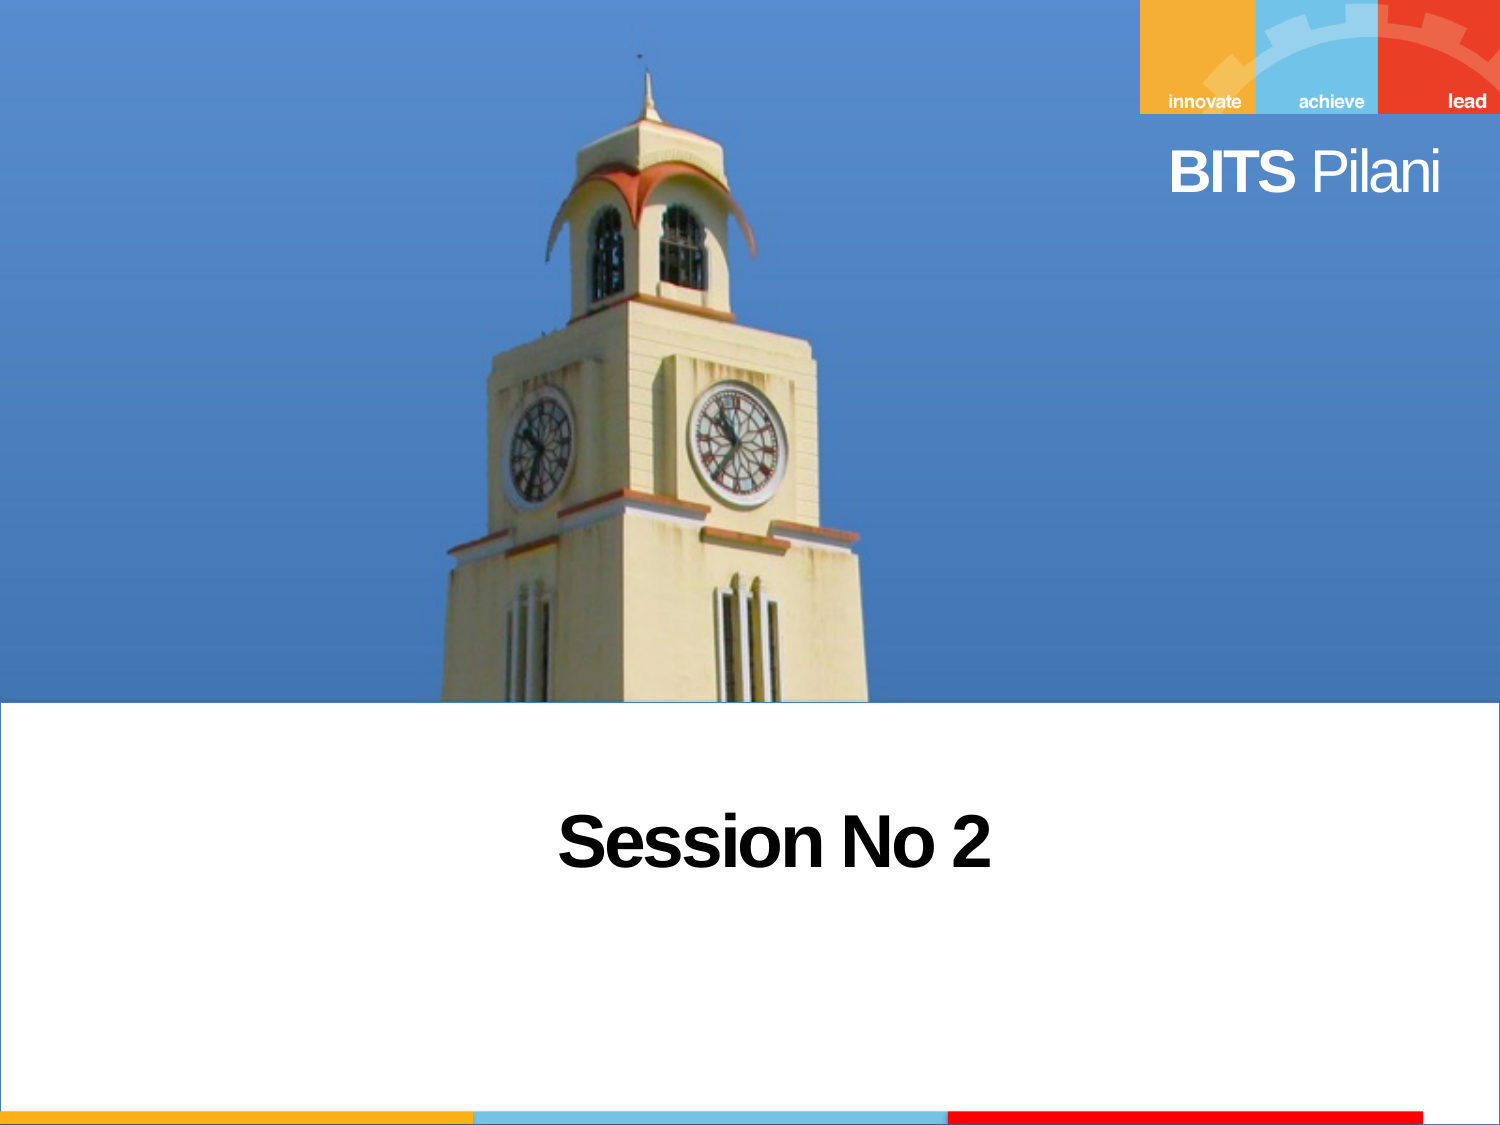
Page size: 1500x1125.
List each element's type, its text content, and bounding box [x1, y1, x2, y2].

list Session No 2 [62, 787, 1450, 988]
picture [0, 0, 1500, 702]
